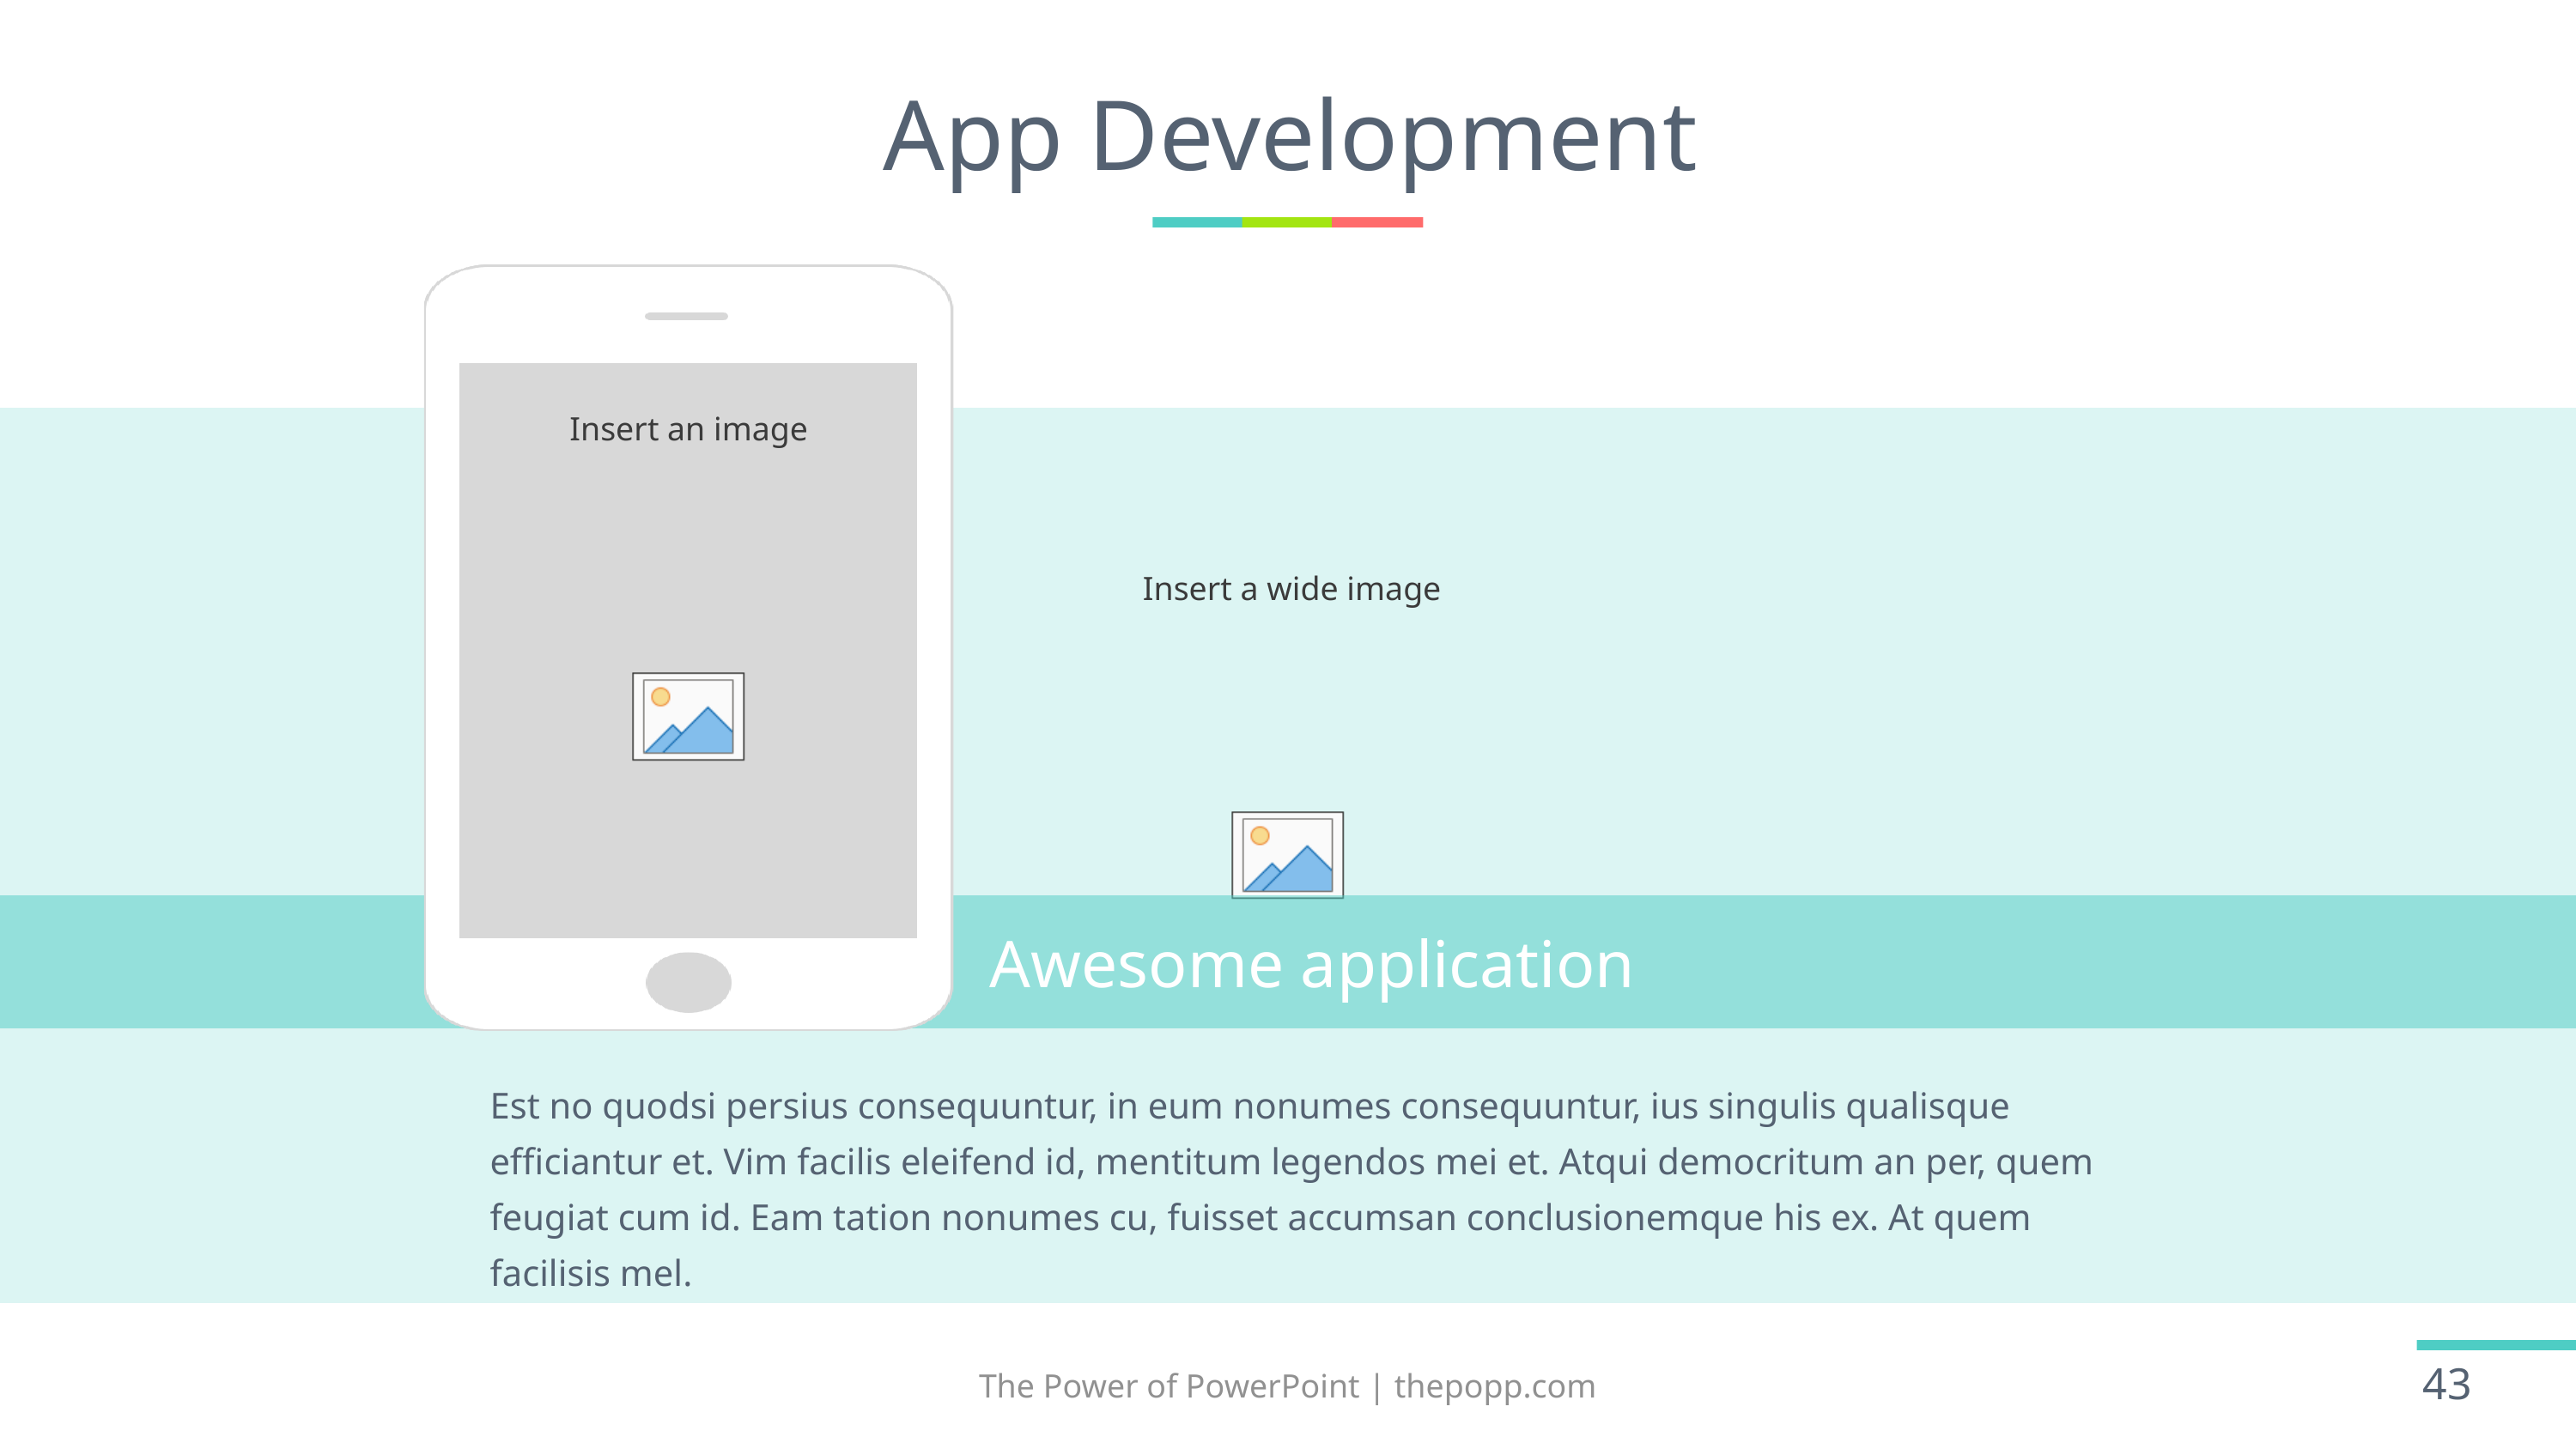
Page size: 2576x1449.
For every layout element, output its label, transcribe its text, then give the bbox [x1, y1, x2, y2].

title App Development [69, 49, 2512, 230]
picture [0, 402, 2576, 1304]
list [423, 264, 954, 407]
slide_number 43 [2409, 1351, 2576, 1421]
footer The Power of PowerPoint | thepopp.com [853, 1349, 1723, 1427]
